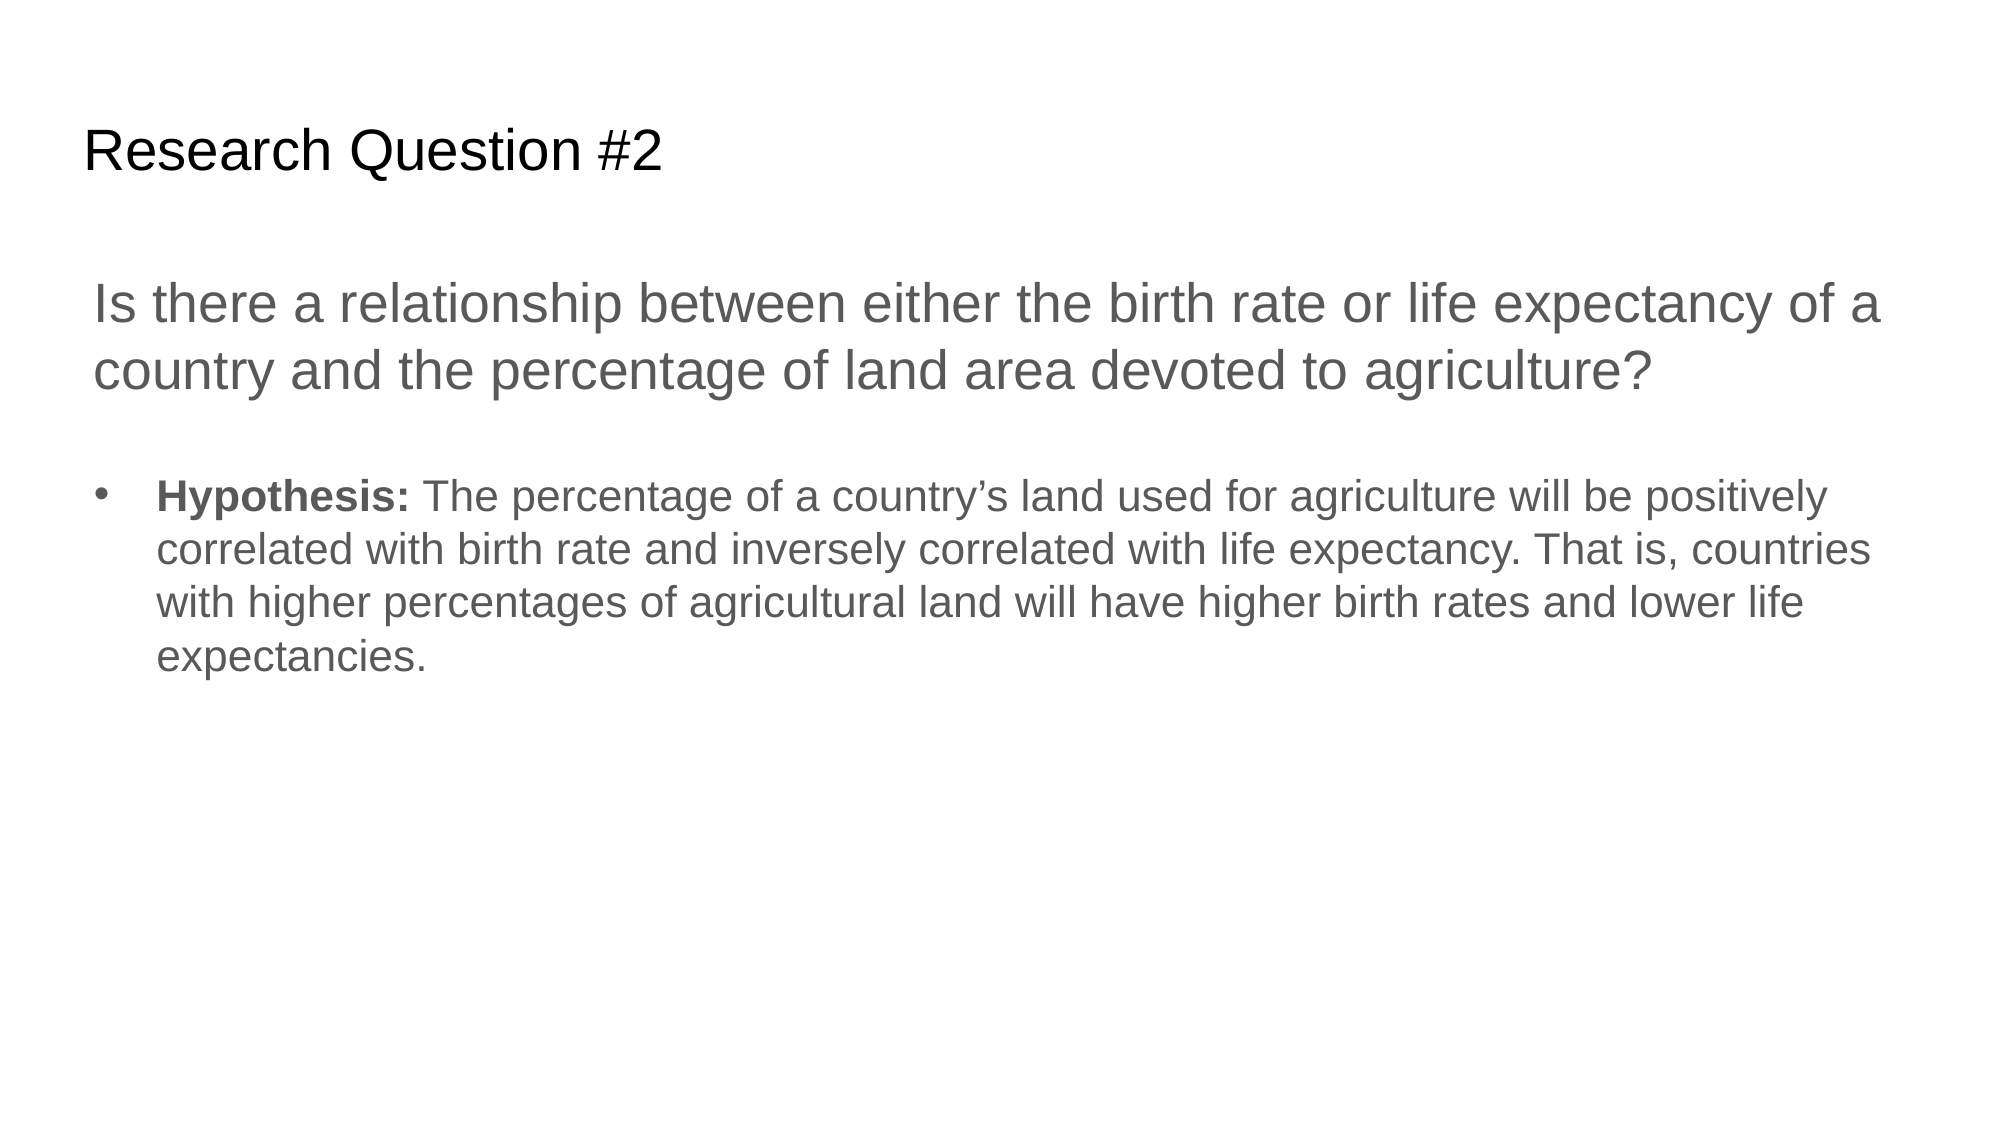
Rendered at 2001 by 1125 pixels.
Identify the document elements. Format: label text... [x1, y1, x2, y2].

title Research Question #2 [68, 97, 1932, 223]
list Is there a relationship between either the birth rate or life expectancy of a country and the percentage of land area devoted to agriculture? Hypothesis: The percentage of a country’s land used for agriculture will be positively correlated with birth rate and inversely correlated with life expectancy. That is, countries with higher percentages of agricultural land will have higher birth rates and lower life expectancies. [68, 252, 1932, 1000]
